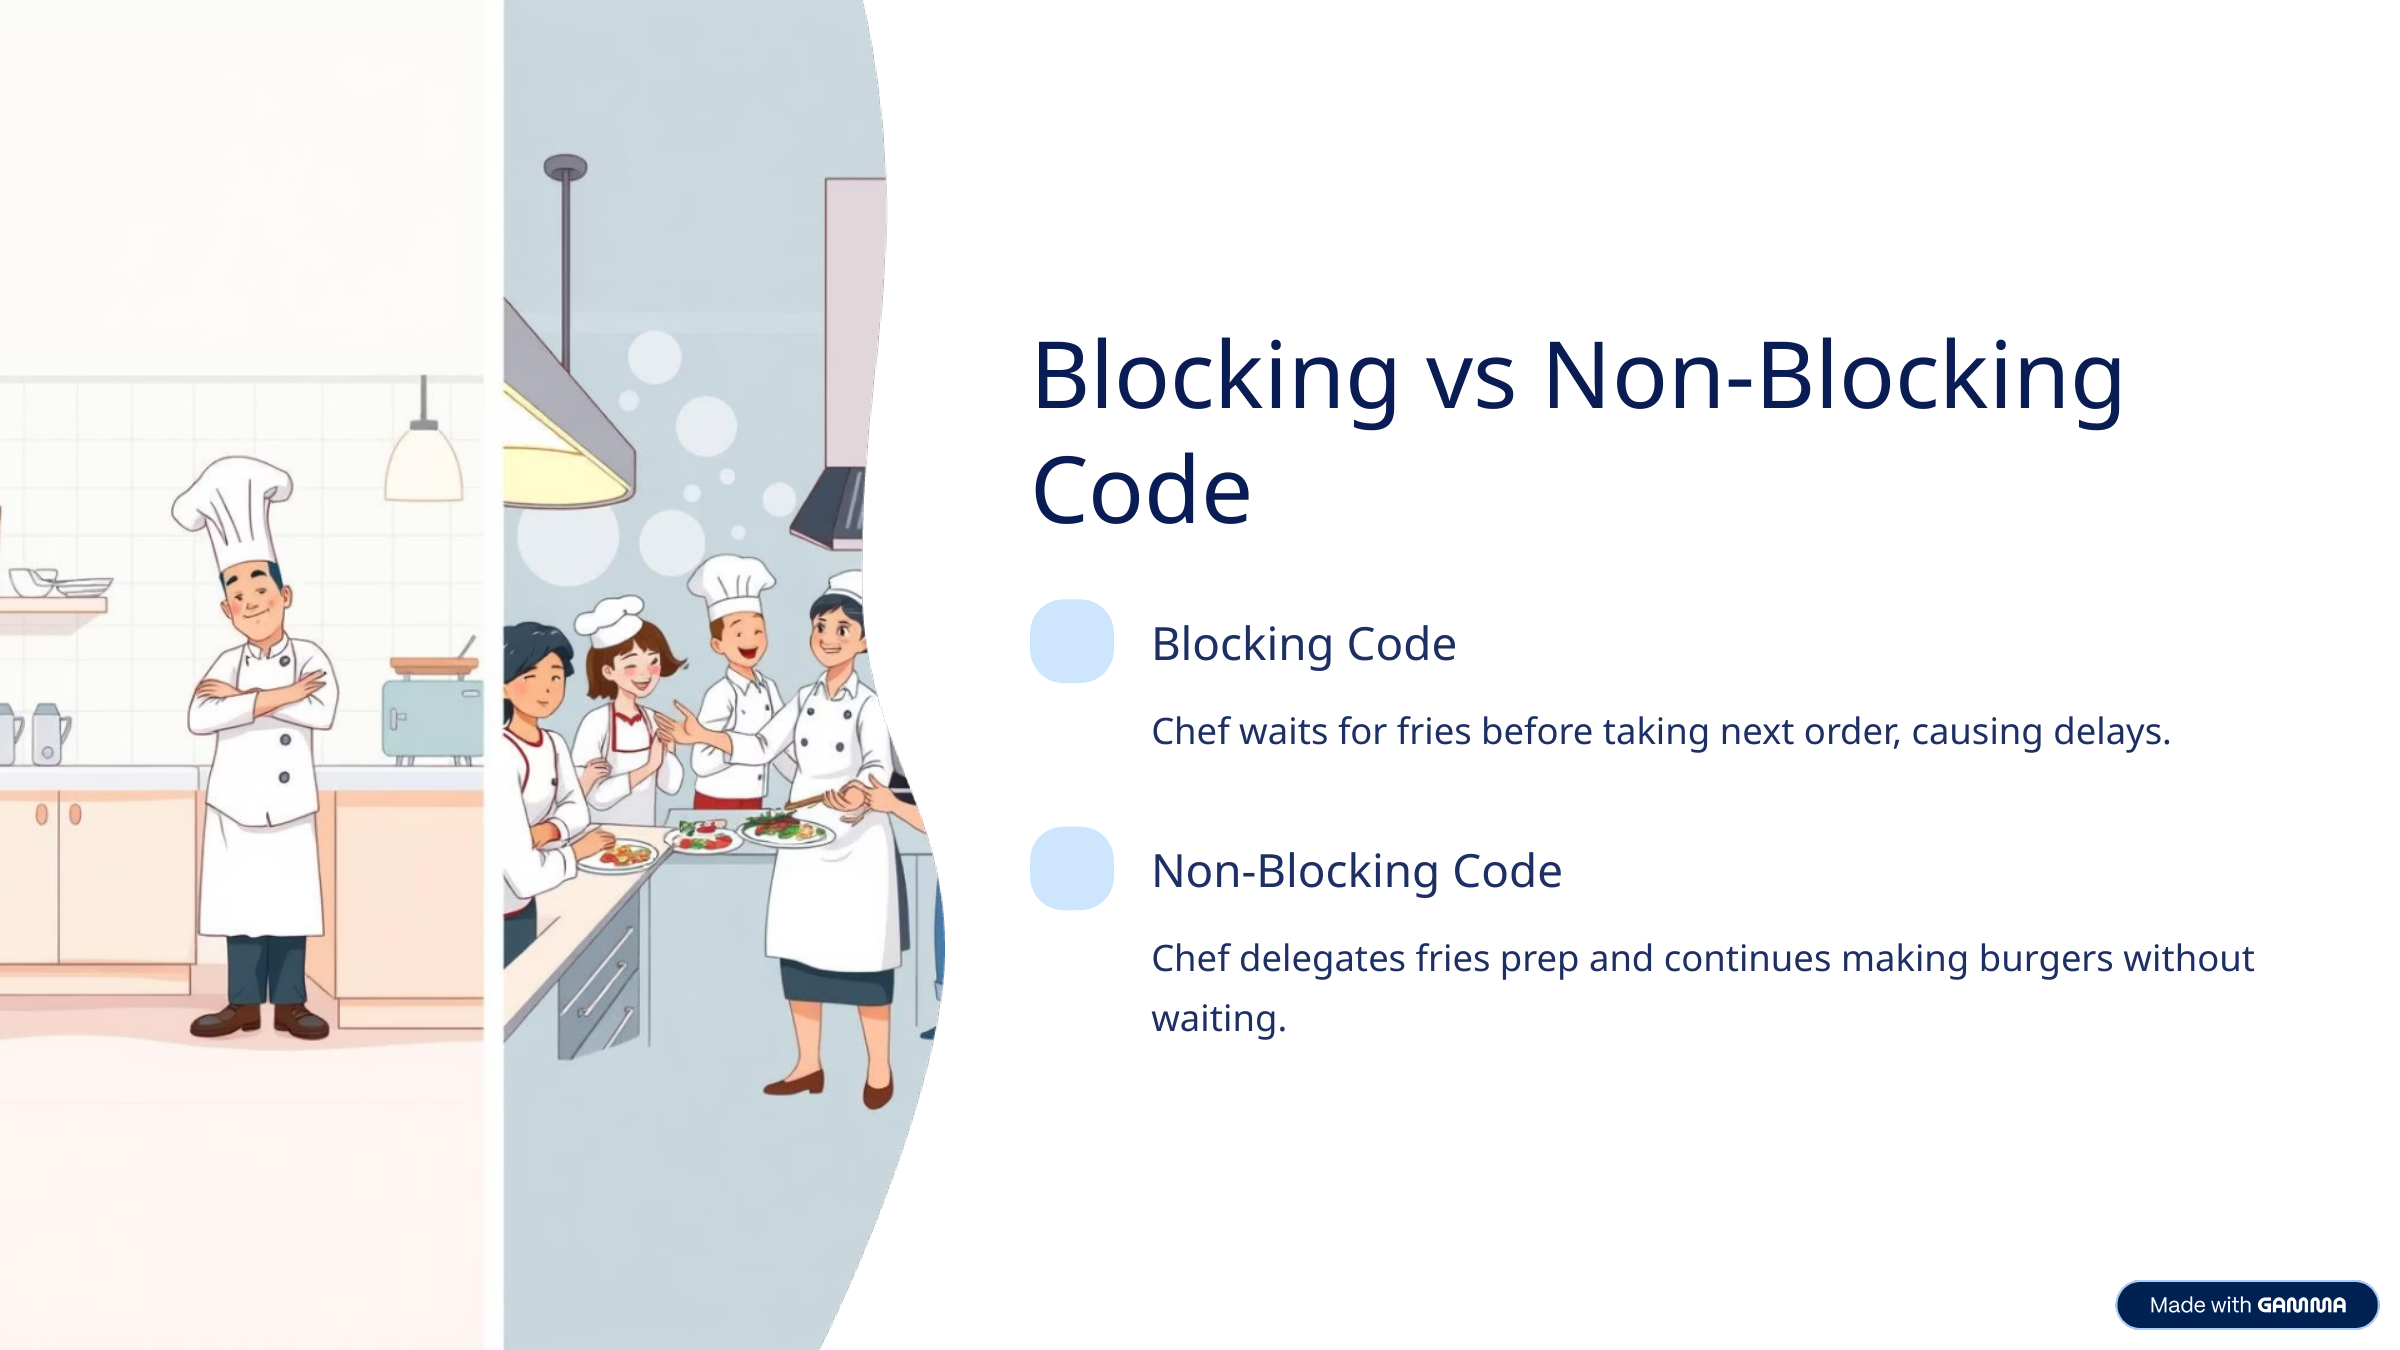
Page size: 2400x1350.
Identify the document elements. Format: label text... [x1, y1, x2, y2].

text_box Non-Blocking Code [1151, 839, 1617, 898]
text_box Blocking vs Non-Blocking Code [1030, 311, 2270, 544]
text_box Chef delegates fries prep and continues making burgers without waiting. [1151, 919, 2270, 1039]
text_box [1030, 599, 1114, 684]
picture [0, 0, 945, 1350]
text_box [1030, 826, 1114, 911]
text_box Blocking Code [1151, 612, 1617, 671]
text_box Chef waits for fries before taking next order, causing delays. [1151, 692, 2270, 753]
picture [2106, 1271, 2389, 1339]
